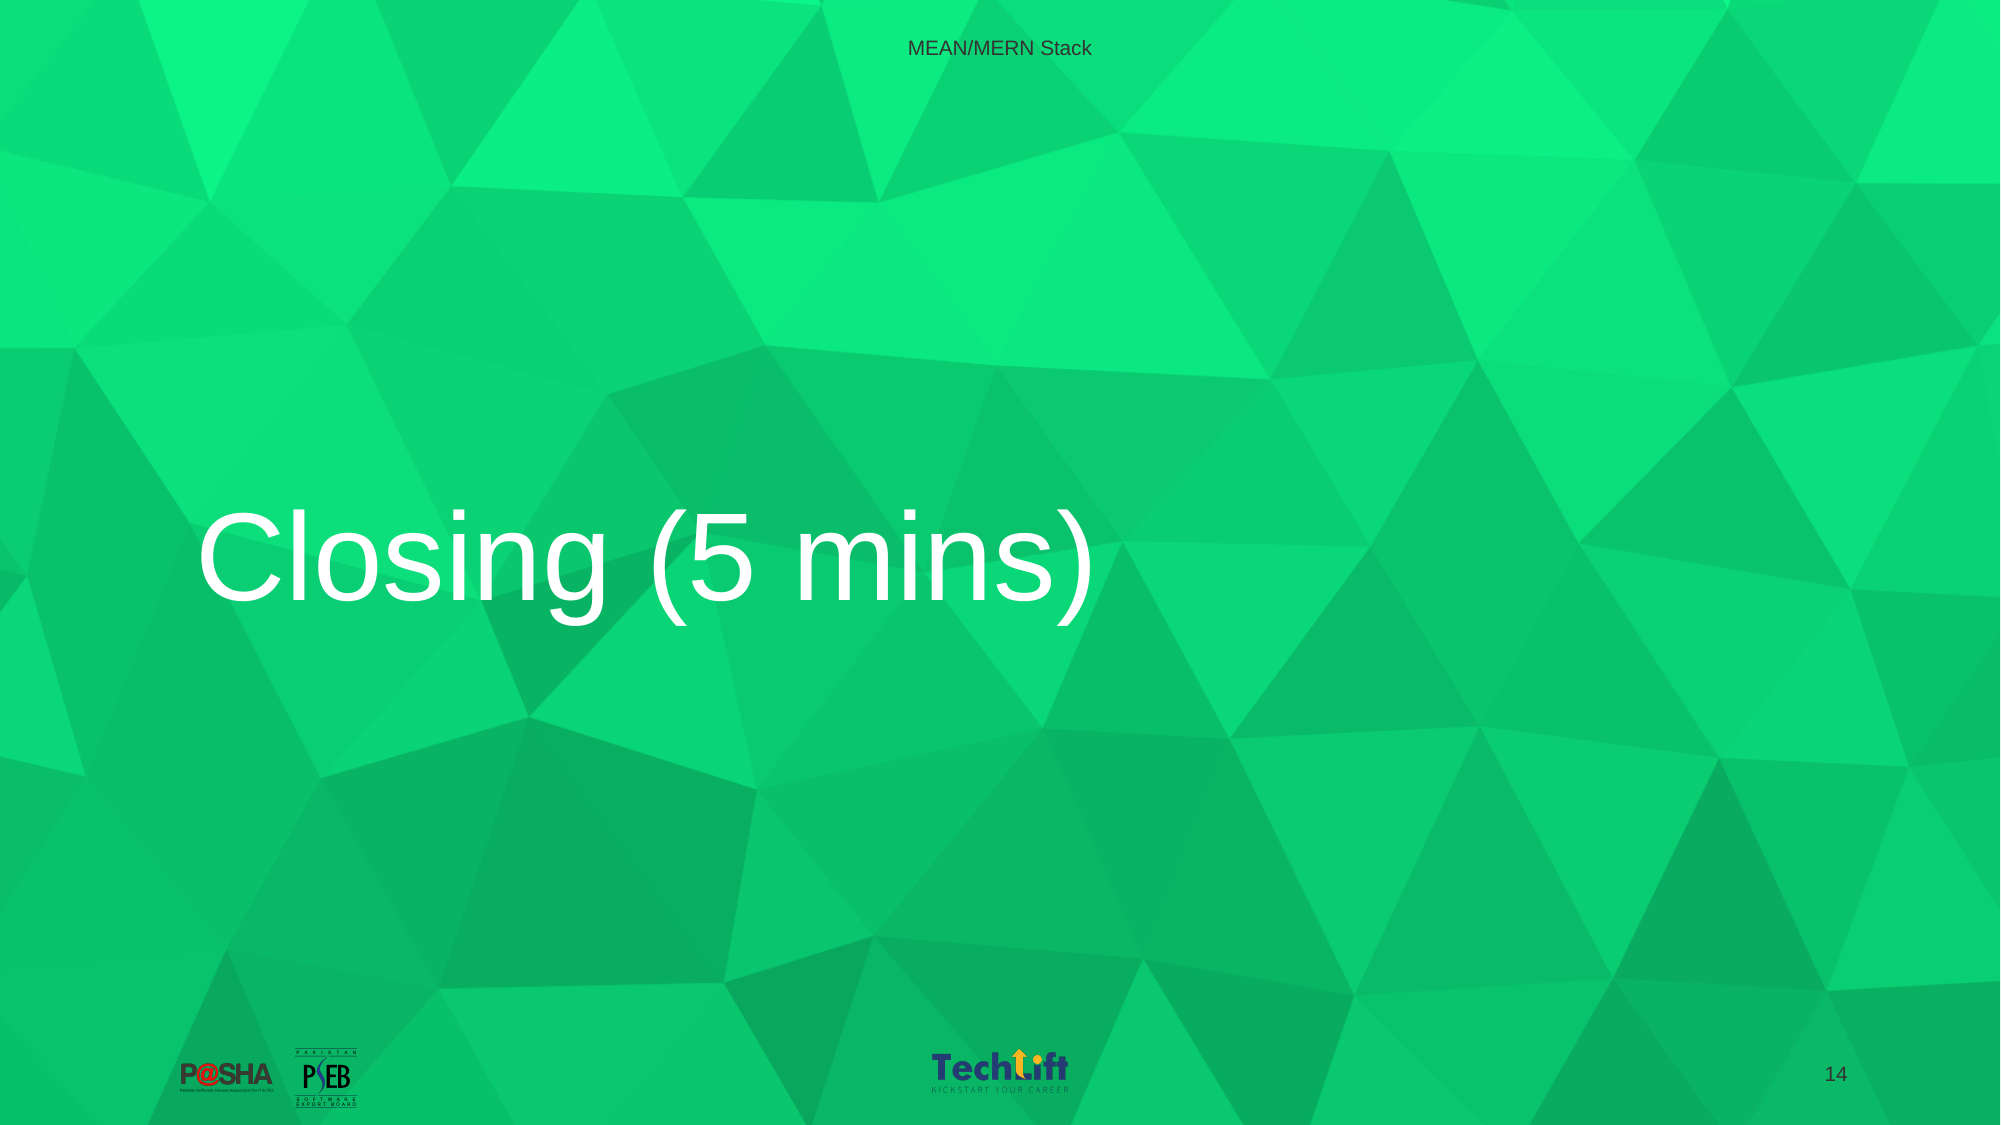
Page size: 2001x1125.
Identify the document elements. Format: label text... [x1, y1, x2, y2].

slide_number ‹#› [1412, 1042, 1863, 1103]
footer MEAN/MERN Stack [662, 17, 1338, 77]
title Closing (5 mins) [180, 270, 1830, 855]
picture [0, 0, 2001, 1125]
